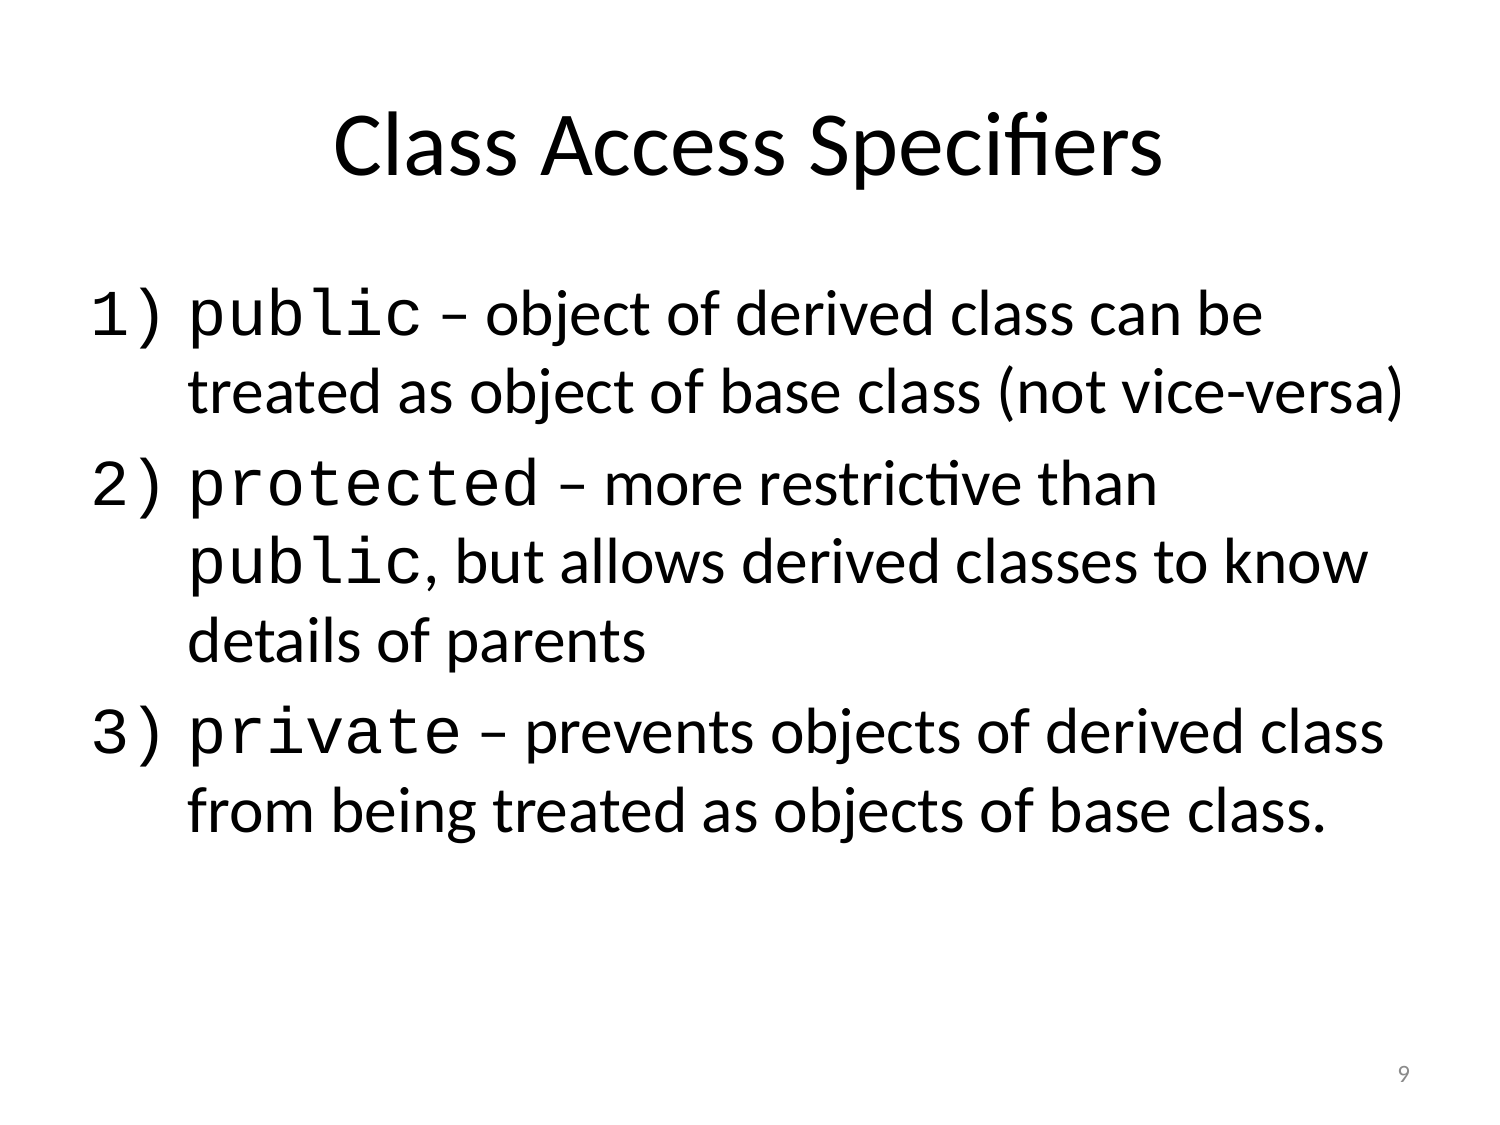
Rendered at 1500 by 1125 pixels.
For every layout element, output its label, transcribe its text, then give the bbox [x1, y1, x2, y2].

title Class Access Specifiers [75, 45, 1425, 233]
slide_number 9 [1074, 1042, 1425, 1103]
list public – object of derived class can be treated as object of base class (not vice-versa) protected – more restrictive than public, but allows derived classes to know details of parents private – prevents objects of derived class from being treated as objects of base class. [75, 262, 1425, 1005]
